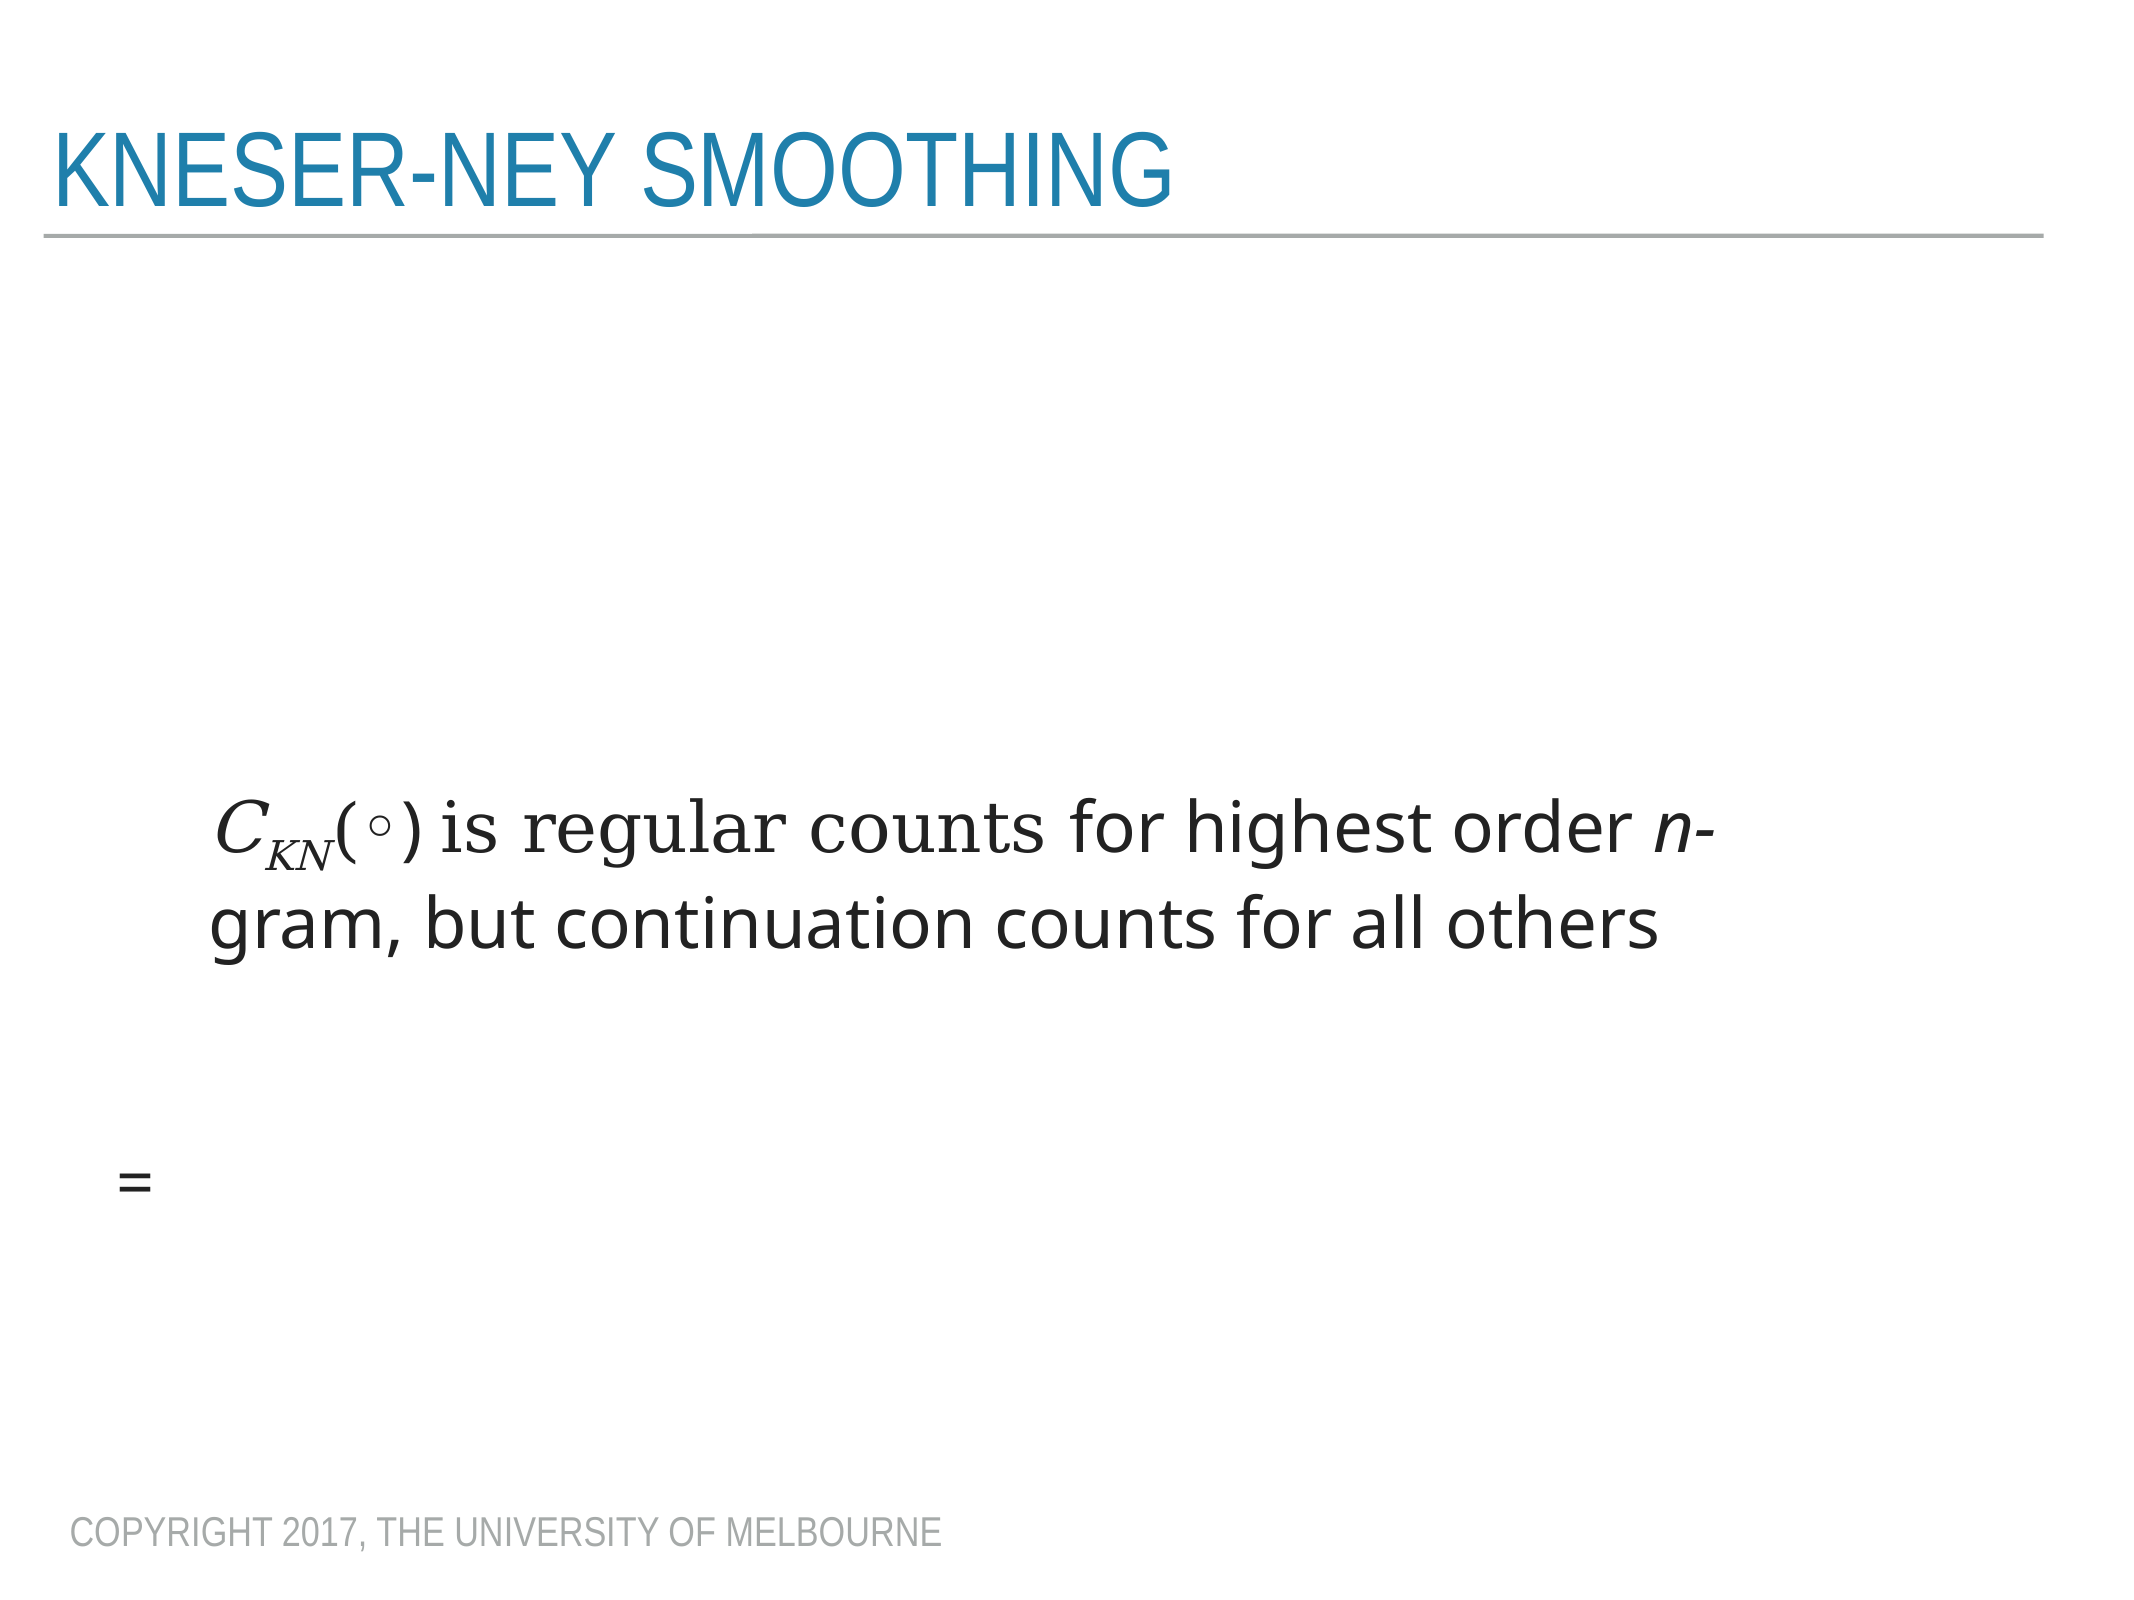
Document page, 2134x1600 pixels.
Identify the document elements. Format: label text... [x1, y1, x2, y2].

text_box CKN(◦) is regular counts for highest order n-gram, but continuation counts for all others [200, 773, 1811, 972]
title Kneser-Ney smoothing [43, 116, 2045, 236]
